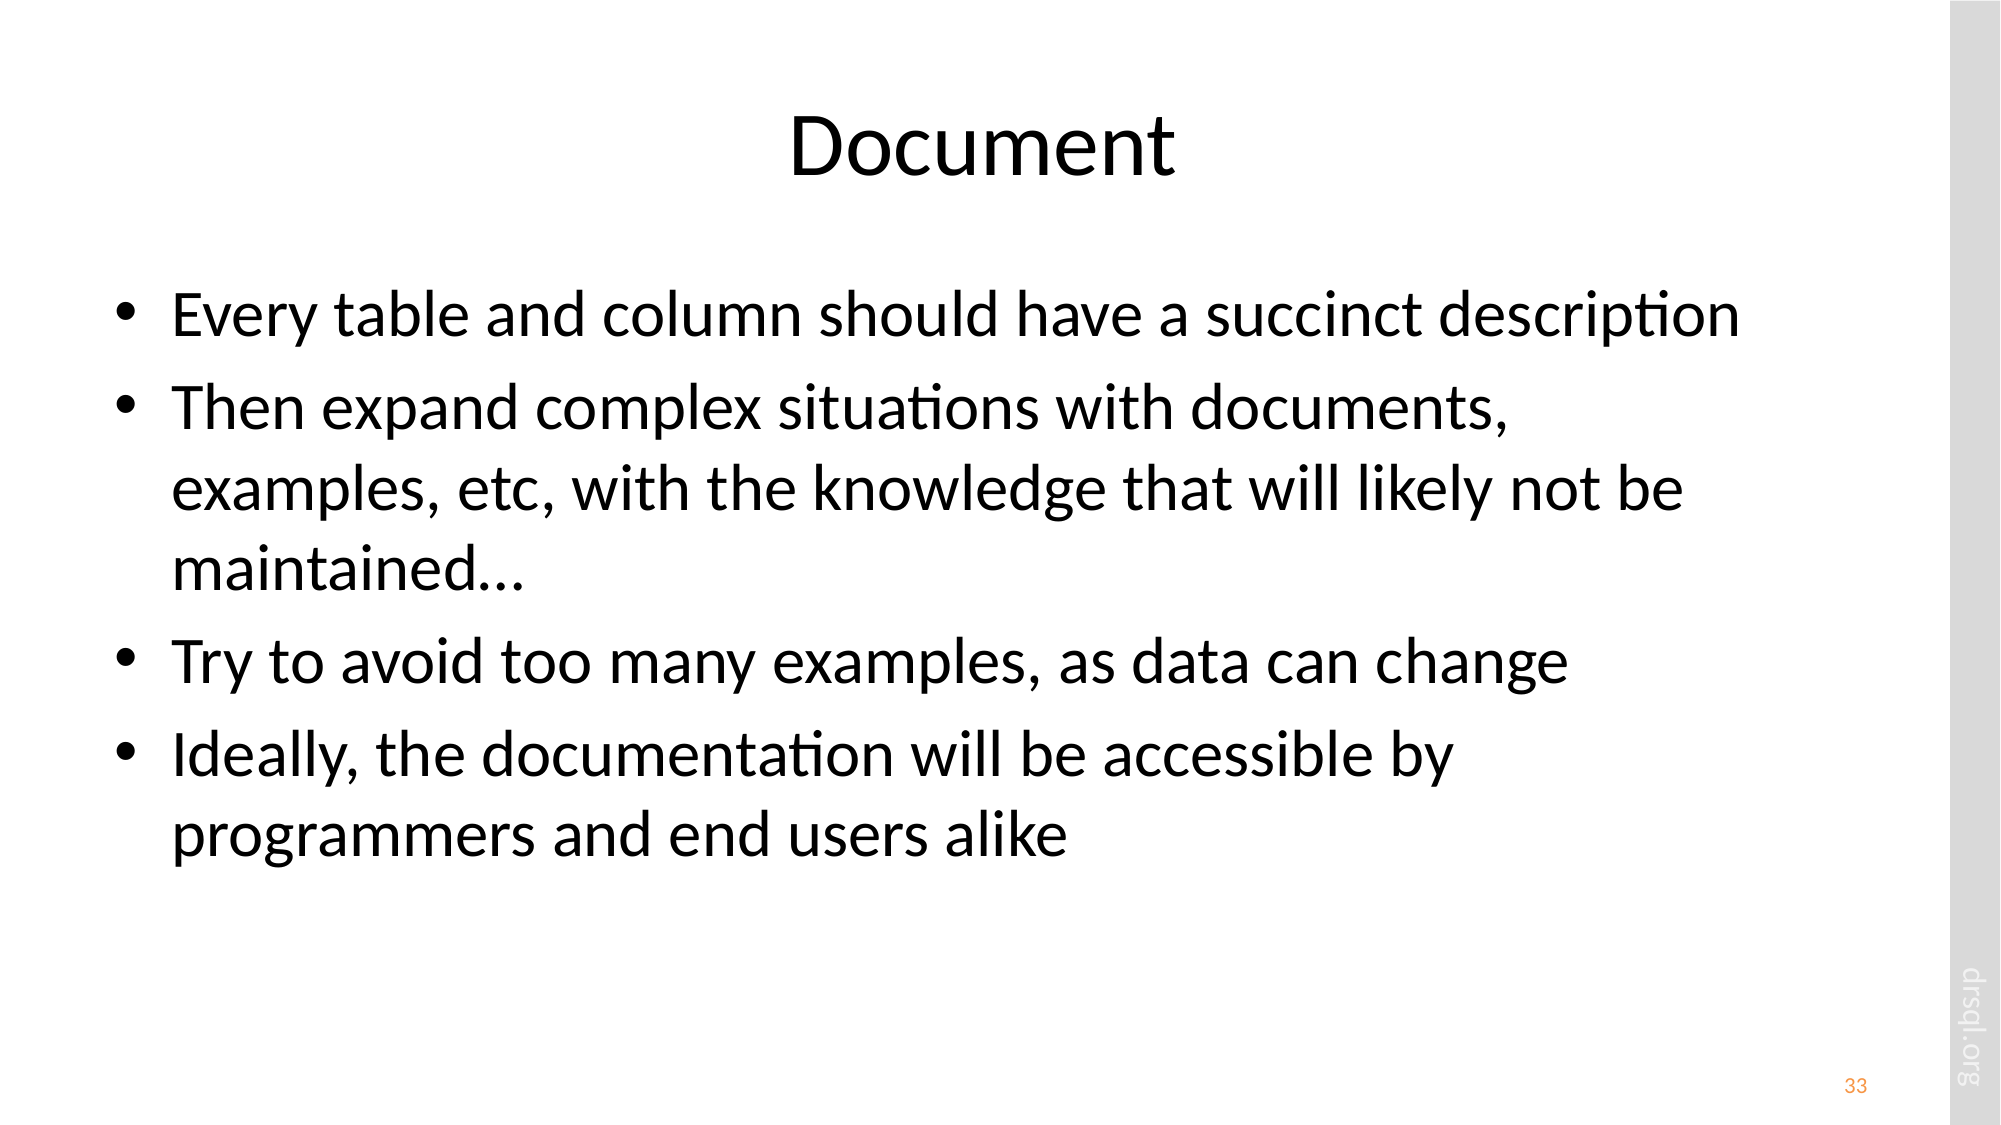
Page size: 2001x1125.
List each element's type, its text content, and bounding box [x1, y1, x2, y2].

list Every table and column should have a succinct description Then expand complex situations with documents, examples, etc, with the knowledge that will likely not be maintained… Try to avoid too many examples, as data can change Ideally, the documentation will be accessible by programmers and end users alike [99, 262, 1800, 1005]
title Document [99, 45, 1867, 233]
